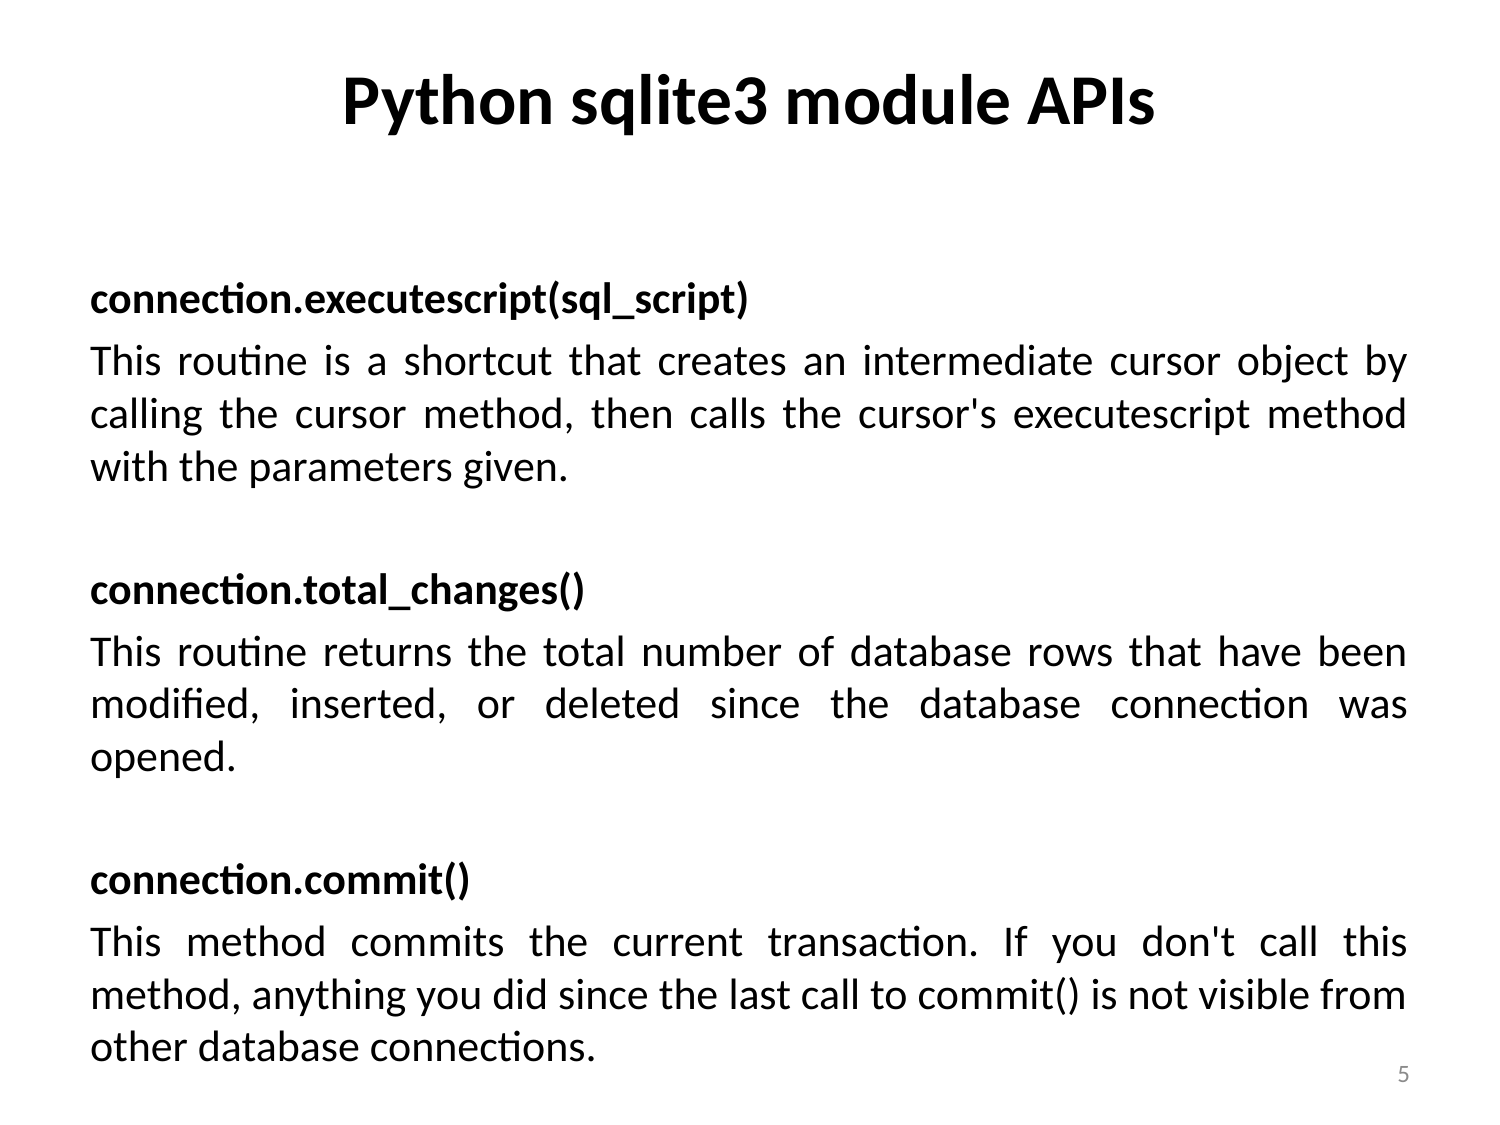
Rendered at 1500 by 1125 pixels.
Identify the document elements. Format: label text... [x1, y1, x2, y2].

slide_number 5 [1074, 1042, 1425, 1103]
list connection.executescript(sql_script) This routine is a shortcut that creates an intermediate cursor object by calling the cursor method, then calls the cursor's executescript method with the parameters given. connection.total_changes() This routine returns the total number of database rows that have been modified, inserted, or deleted since the database connection was opened. connection.commit() This method commits the current transaction. If you don't call this method, anything you did since the last call to commit() is not visible from other database connections. [75, 262, 1425, 1088]
title Python sqlite3 module APIs [75, 45, 1425, 233]
